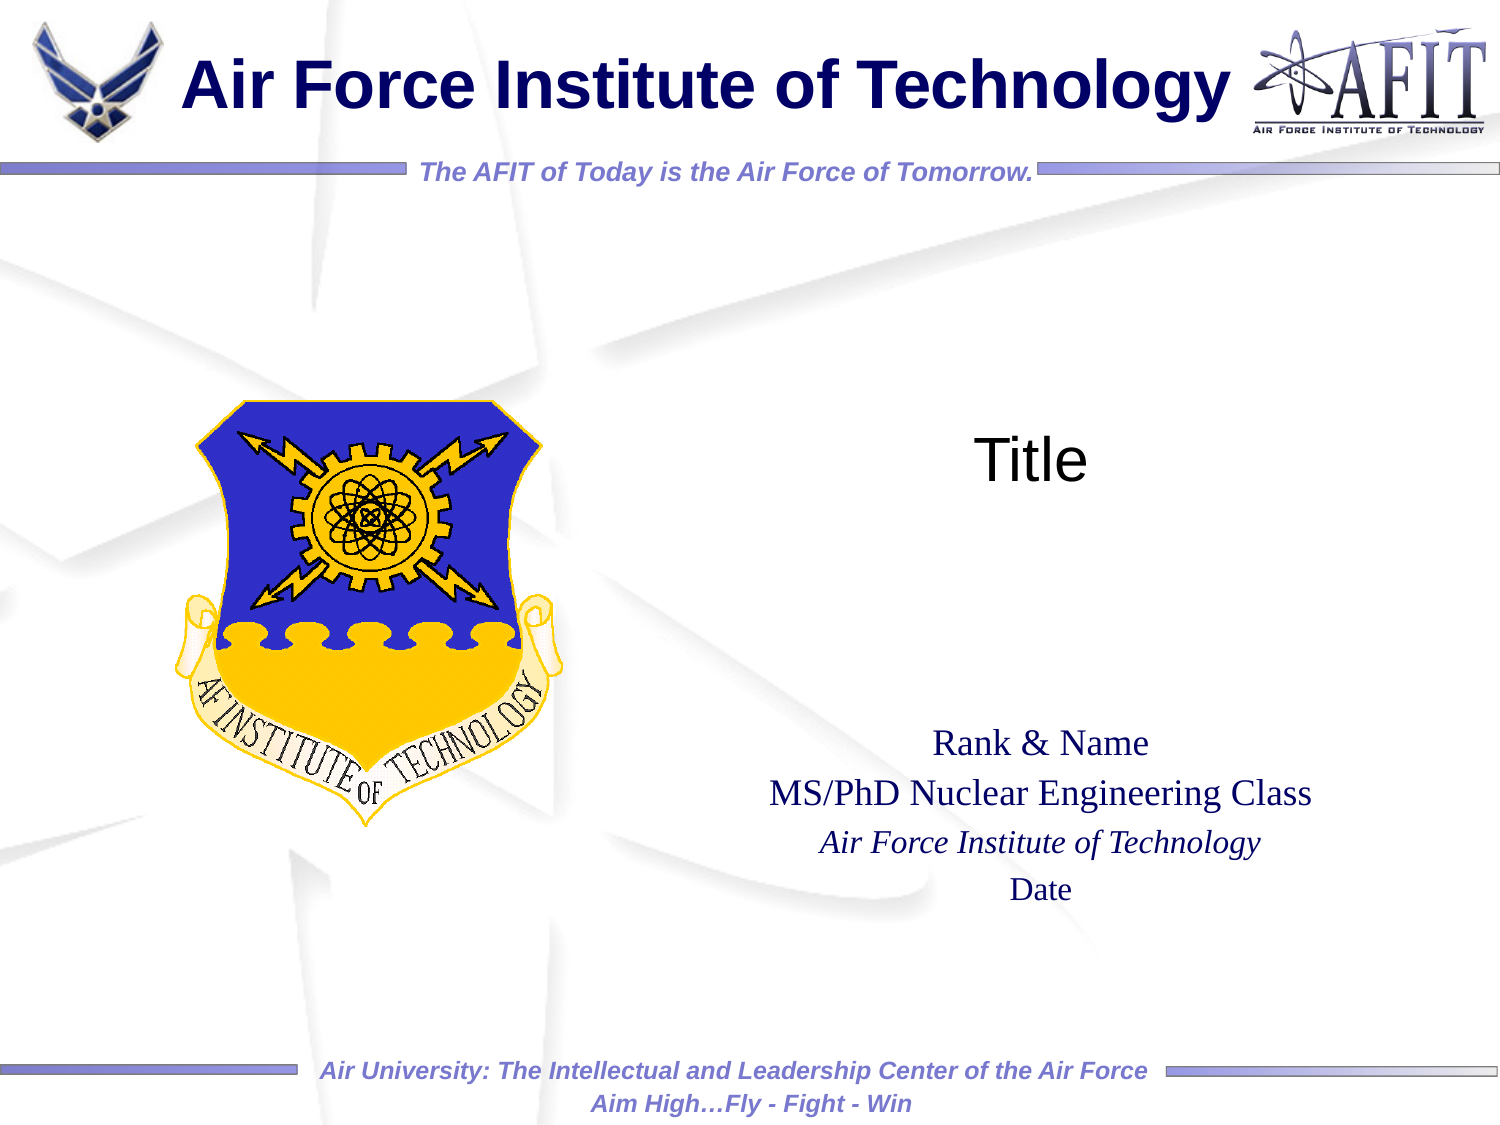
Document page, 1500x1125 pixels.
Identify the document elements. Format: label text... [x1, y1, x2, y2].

picture [174, 399, 563, 827]
text_box Rank & Name MS/PhD Nuclear Engineering Class Air Force Institute of Technology Date [662, 650, 1420, 975]
text_box Title [612, 312, 1450, 600]
picture [32, 21, 164, 143]
